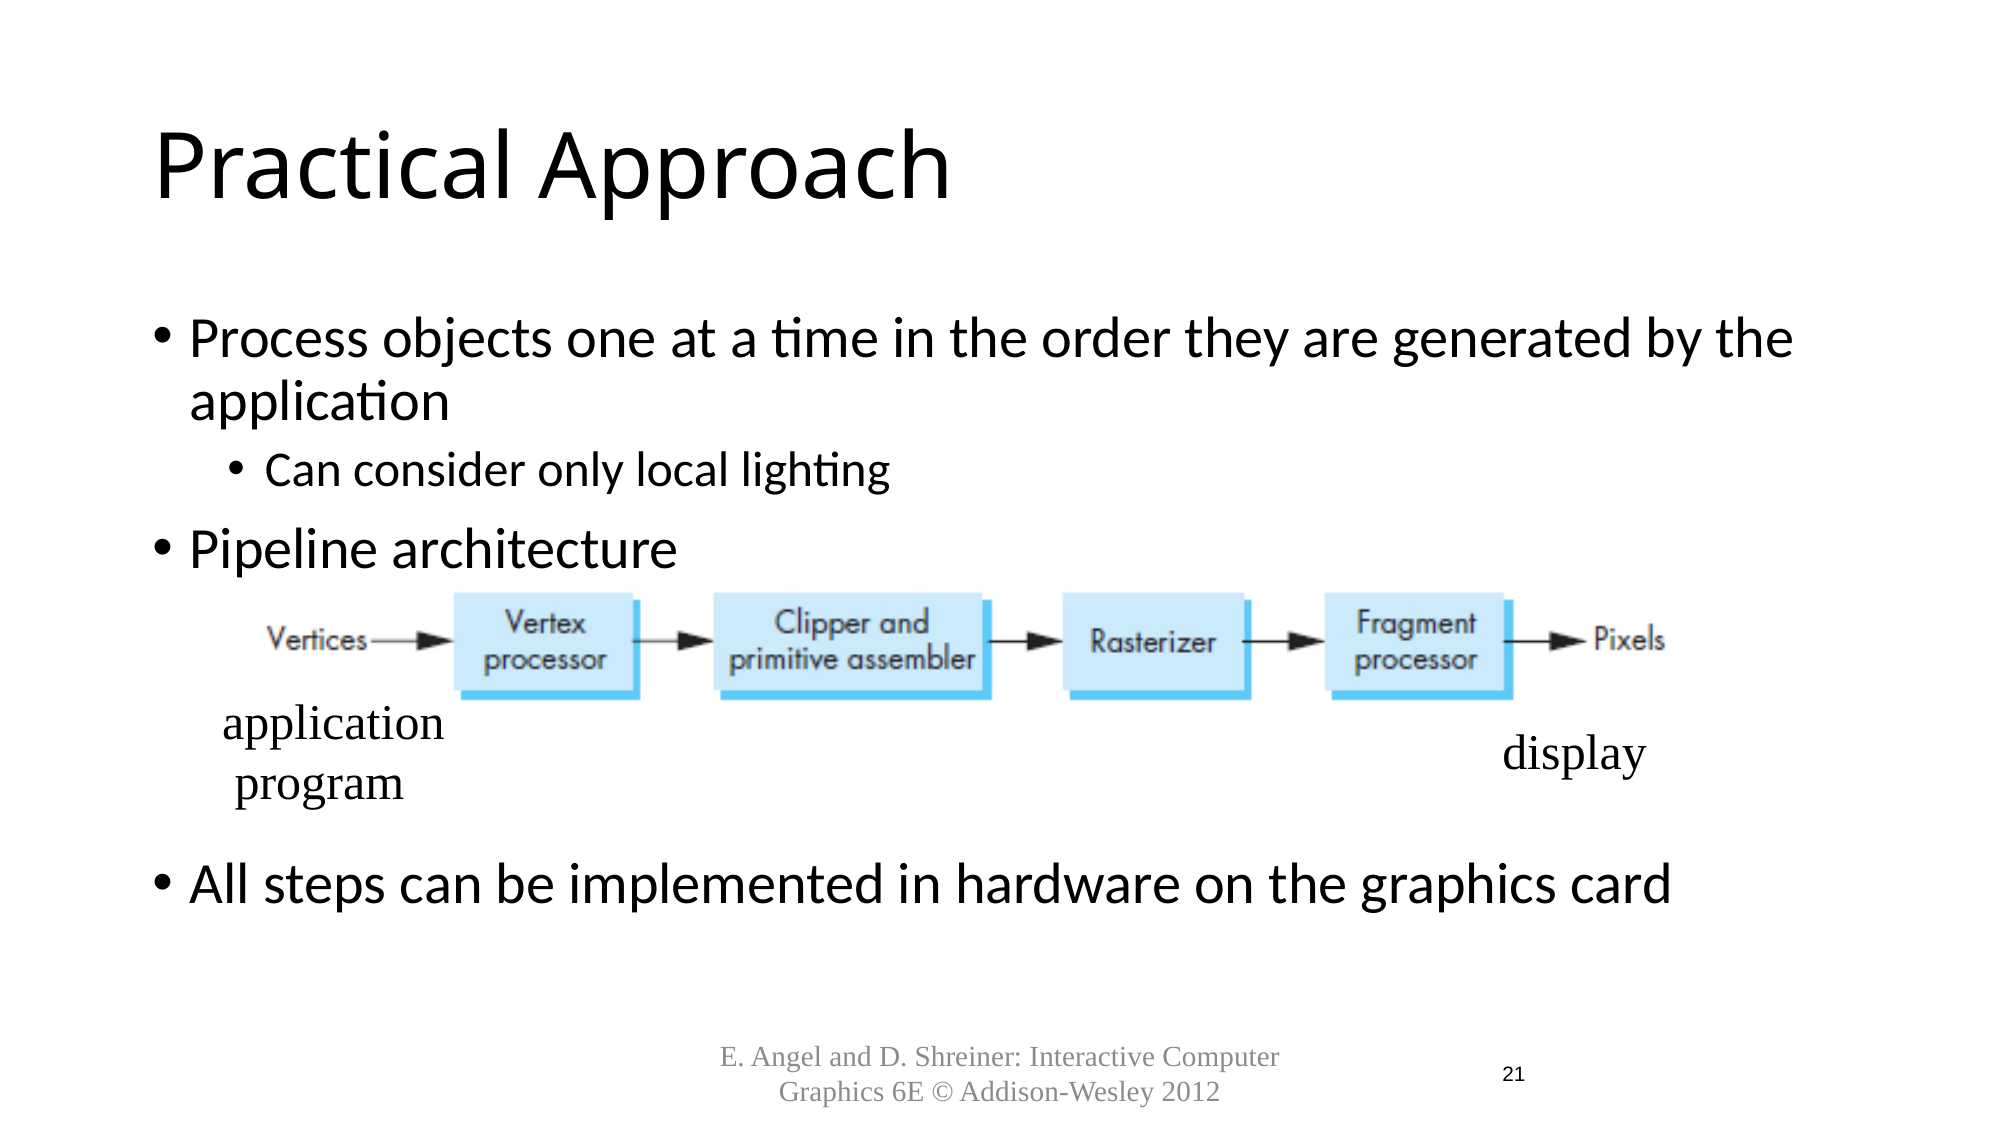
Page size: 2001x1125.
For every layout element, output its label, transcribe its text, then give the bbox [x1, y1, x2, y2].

list Process objects one at a time in the order they are generated by the application Can consider only local lighting Pipeline architecture All steps can be implemented in hardware on the graphics card [137, 299, 1863, 1014]
text_box application program [207, 681, 460, 817]
slide_number 21 [1412, 1042, 1863, 1103]
text_box display [1487, 713, 1662, 788]
title Practical Approach [137, 59, 1863, 278]
footer E. Angel and D. Shreiner: Interactive Computer Graphics 6E © Addison-Wesley 2012 [662, 1042, 1338, 1103]
picture [254, 548, 1682, 713]
